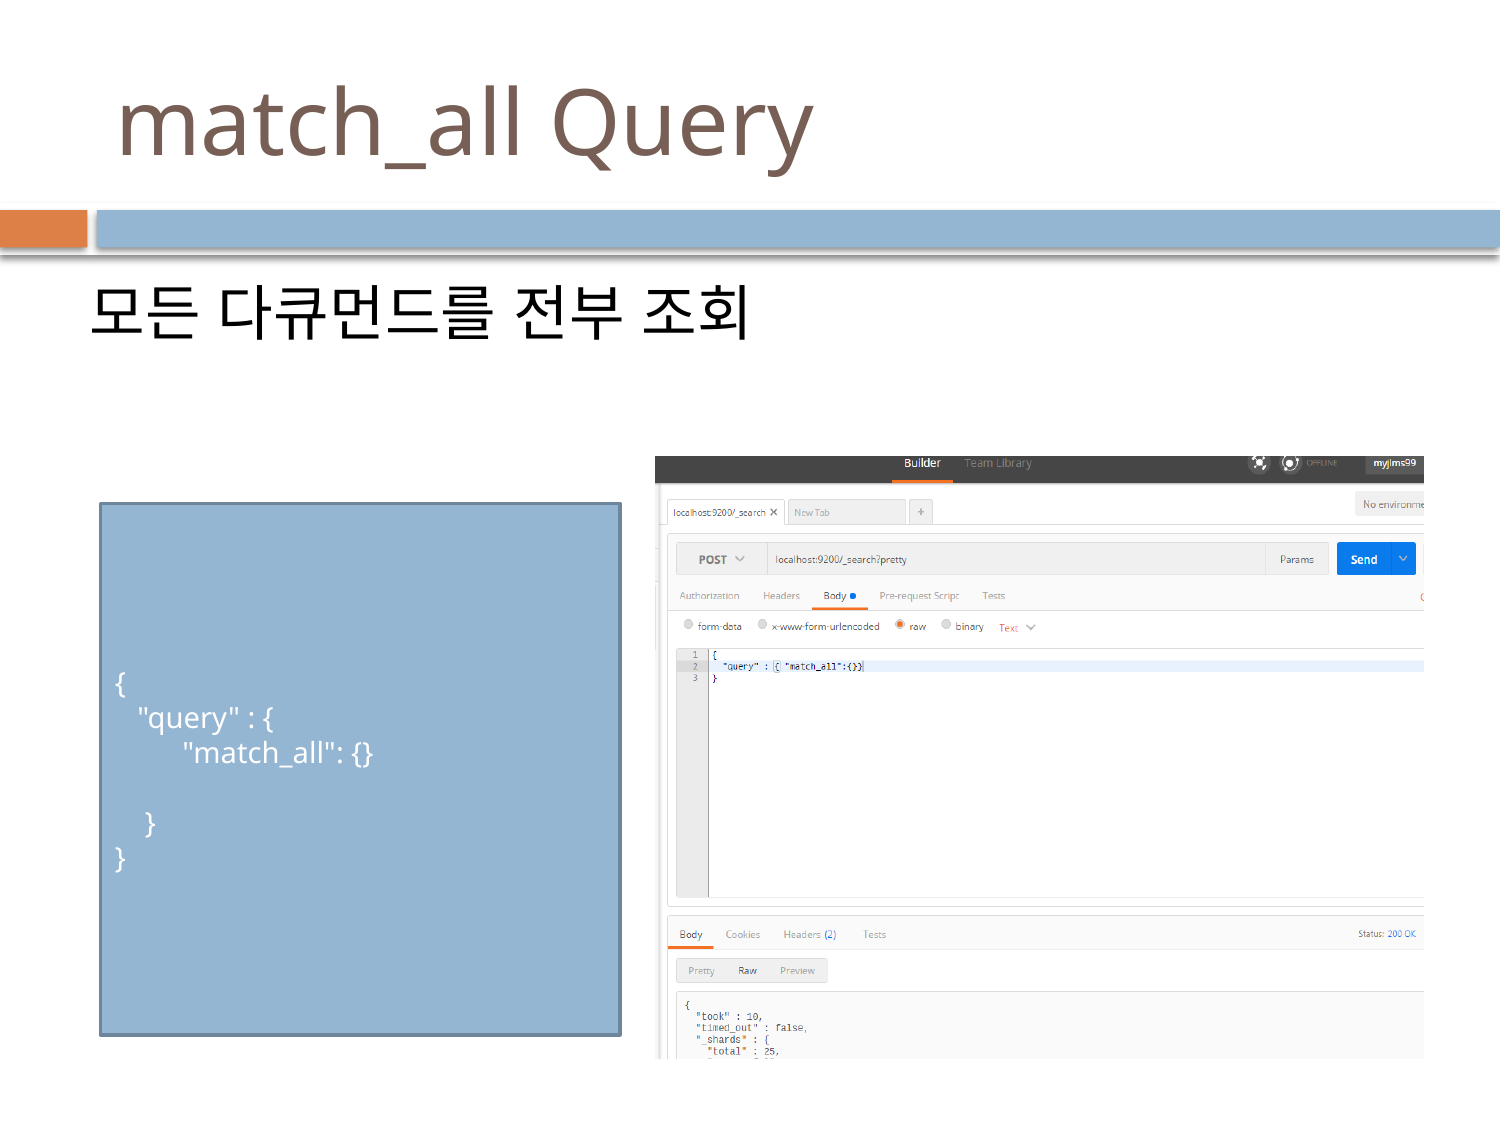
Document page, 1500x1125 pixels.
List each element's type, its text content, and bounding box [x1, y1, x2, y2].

picture [655, 455, 1424, 1059]
list 모든 다큐먼드를 전부 조회 [75, 267, 1425, 421]
text_box { "query" : { "match_all": {} } } [99, 502, 622, 1037]
title match_all Query [100, 37, 1438, 200]
